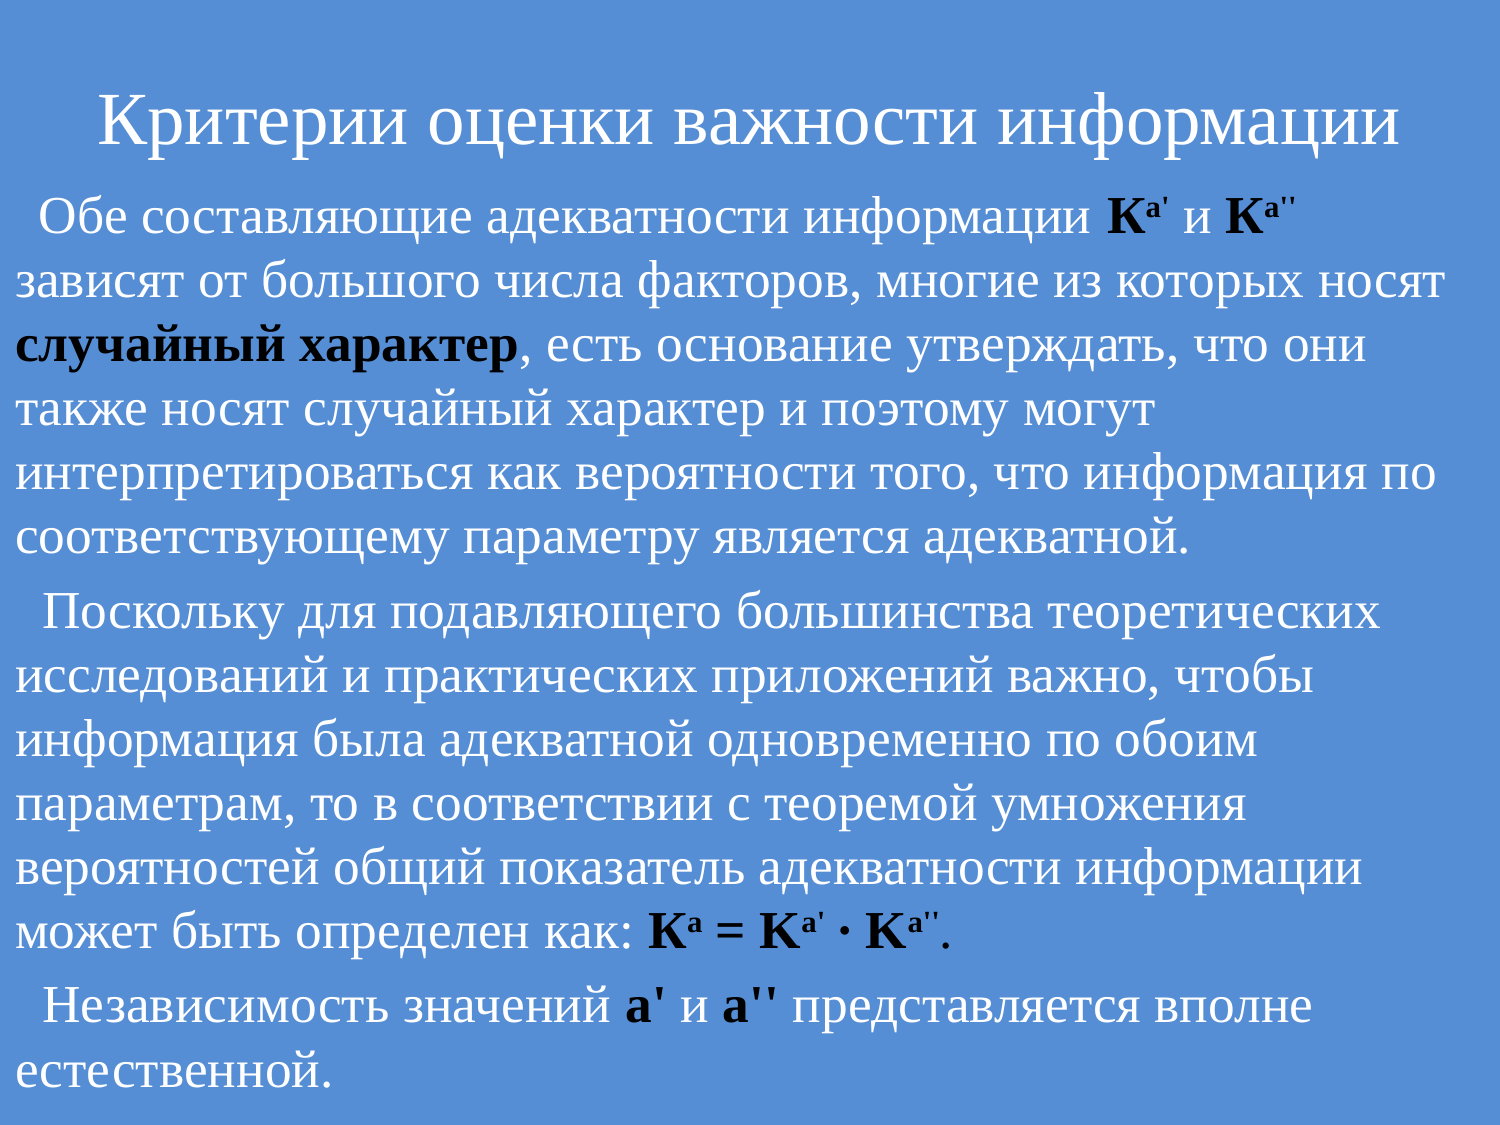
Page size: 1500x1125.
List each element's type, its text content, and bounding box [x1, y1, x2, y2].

list Обе составляющие адекватности информации Ка' и Ка'' зависят от большого числа факторов, многие из которых носят случайный характер, есть основание утверждать, что они также носят случайный характер и поэтому могут интерпретироваться как вероятности того, что информация по соответствующему параметру является адекватной. Поскольку для подавляющего большинства теоретических исследований и практических приложений важно, чтобы информация была адекватной одновременно по обоим параметрам, то в соответствии с теоремой умножения вероятностей общий показатель адекватности информации может быть определен как: Ка = Ka' ∙ Ka''. Независимость значений а' и а'' представляется вполне естественной. [0, 172, 1483, 1125]
title Критерии оценки важности информации [75, 45, 1425, 172]
